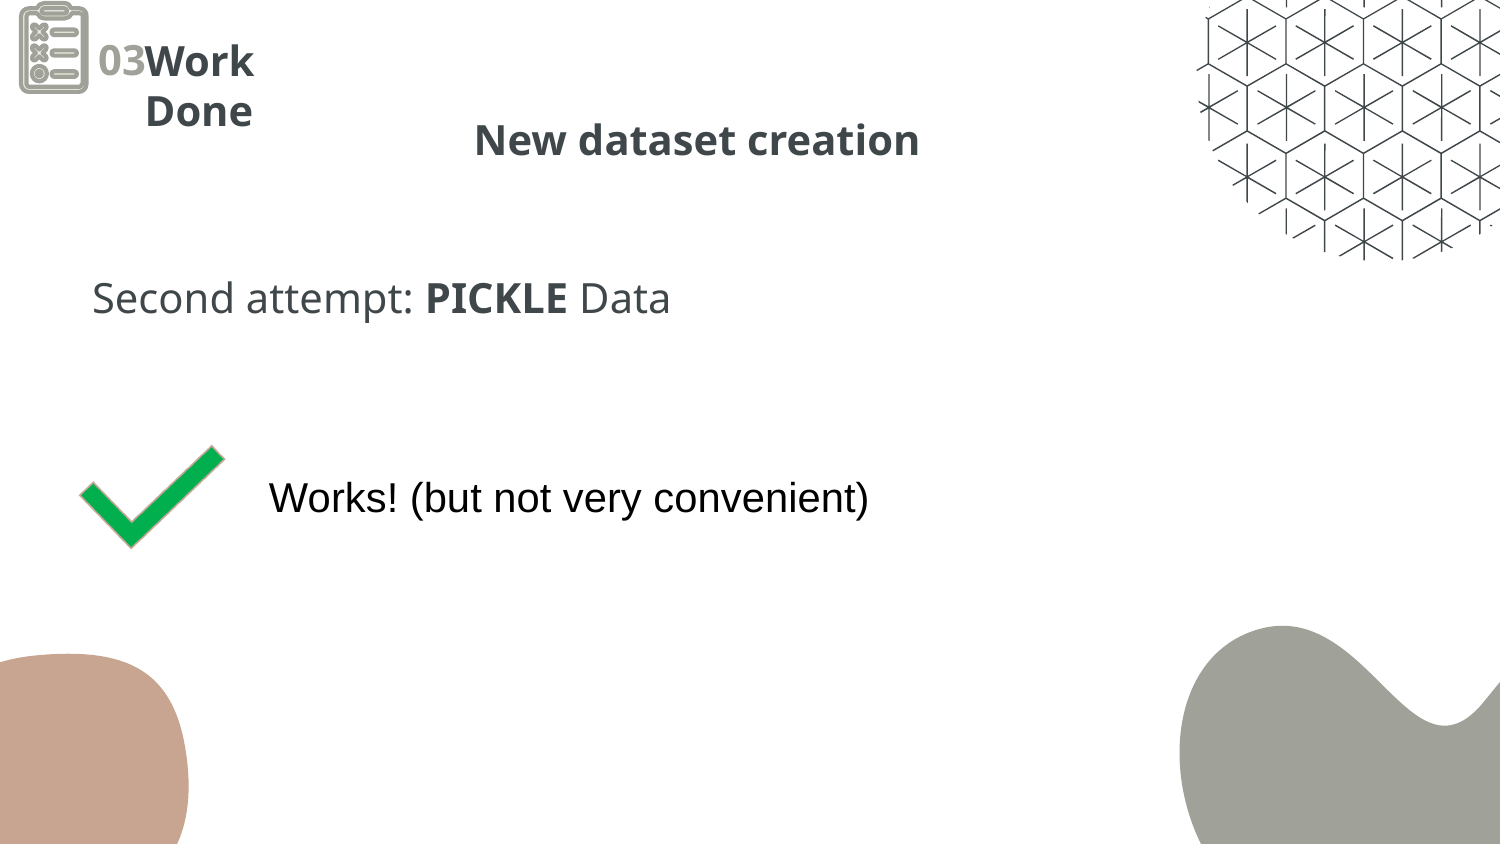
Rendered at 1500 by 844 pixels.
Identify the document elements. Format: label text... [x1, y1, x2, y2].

text_box Works! (but not very convenient) [254, 463, 885, 528]
text_box 03 [93, 23, 168, 91]
title New dataset creation [64, 90, 1331, 179]
picture [76, 421, 228, 573]
subtitle Second attempt: PICKLE Data [77, 256, 1029, 423]
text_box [20, 2, 88, 93]
text_box Work Done [129, 19, 367, 87]
